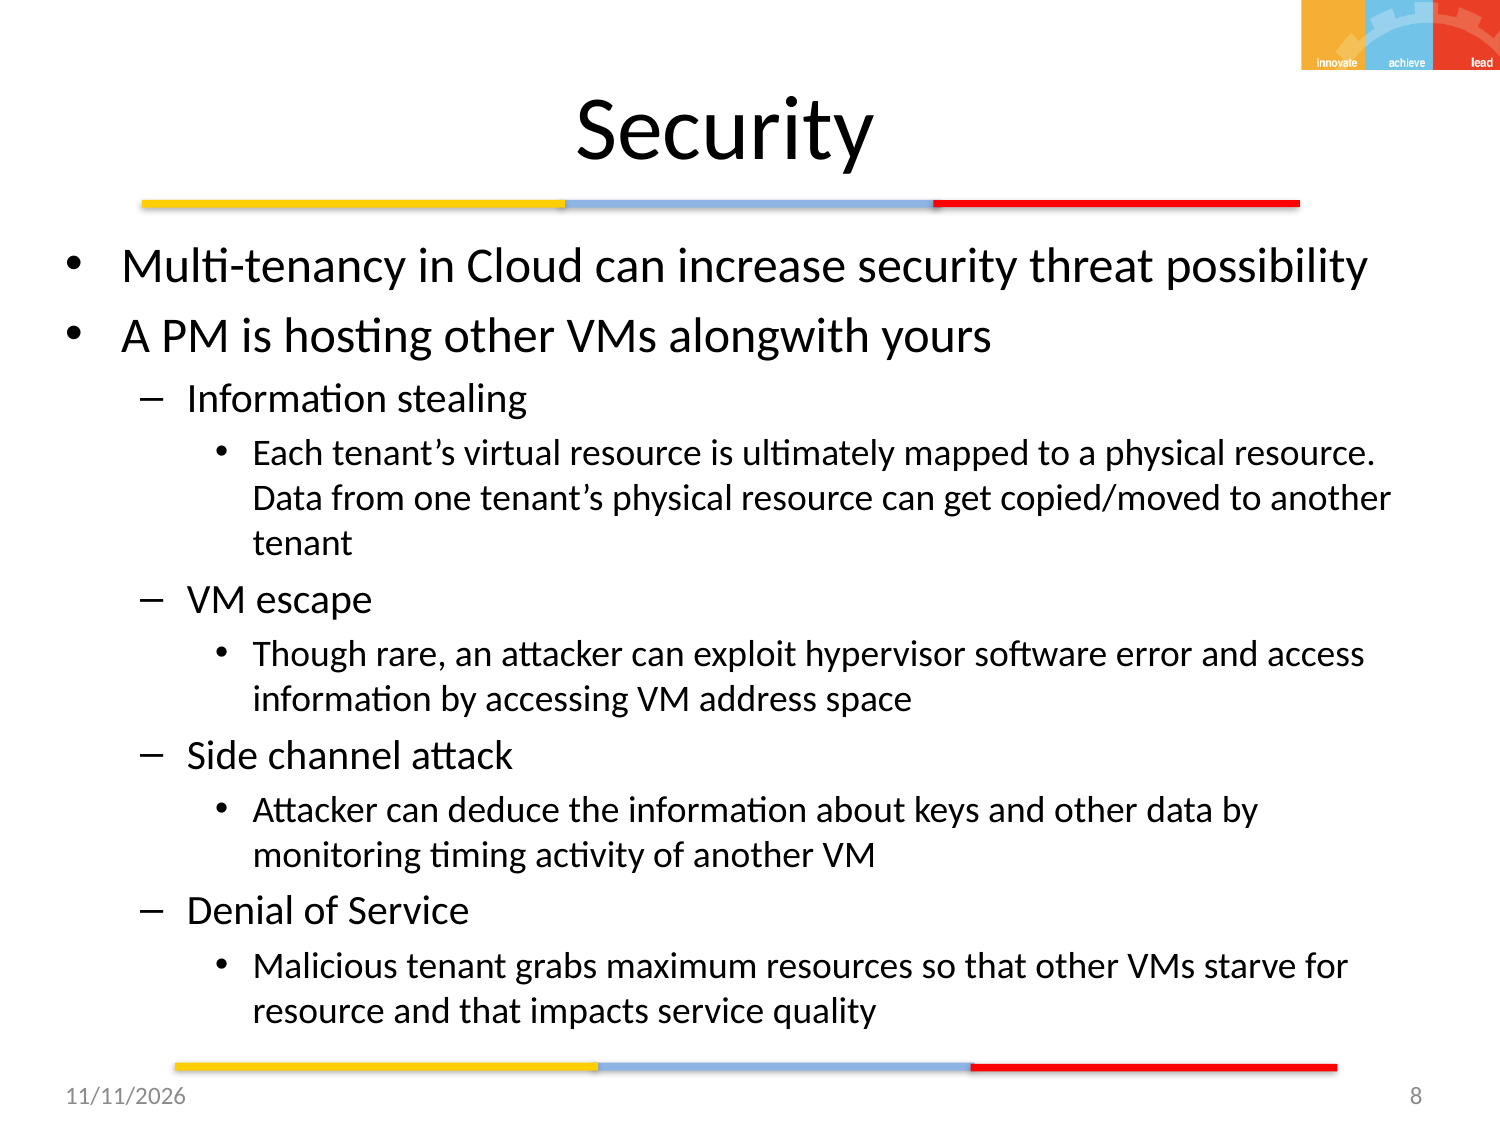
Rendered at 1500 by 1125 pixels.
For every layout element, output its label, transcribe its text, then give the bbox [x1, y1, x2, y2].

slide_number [50, 1065, 400, 1125]
title Security [49, 45, 1401, 201]
list Multi-tenancy in Cloud can increase security threat possibility A PM is hosting other VMs alongwith yours Information stealing Each tenant’s virtual resource is ultimately mapped to a physical resource. Data from one tenant’s physical resource can get copied/moved to another tenant VM escape Though rare, an attacker can exploit hypervisor software error and access information by accessing VM address space Side channel attack Attacker can deduce the information about keys and other data by monitoring timing activity of another VM Denial of Service Malicious tenant grabs maximum resources so that other VMs starve for resource and that impacts service quality [49, 224, 1426, 1051]
slide_number 8 [1087, 1065, 1438, 1125]
picture [1301, 0, 1500, 70]
